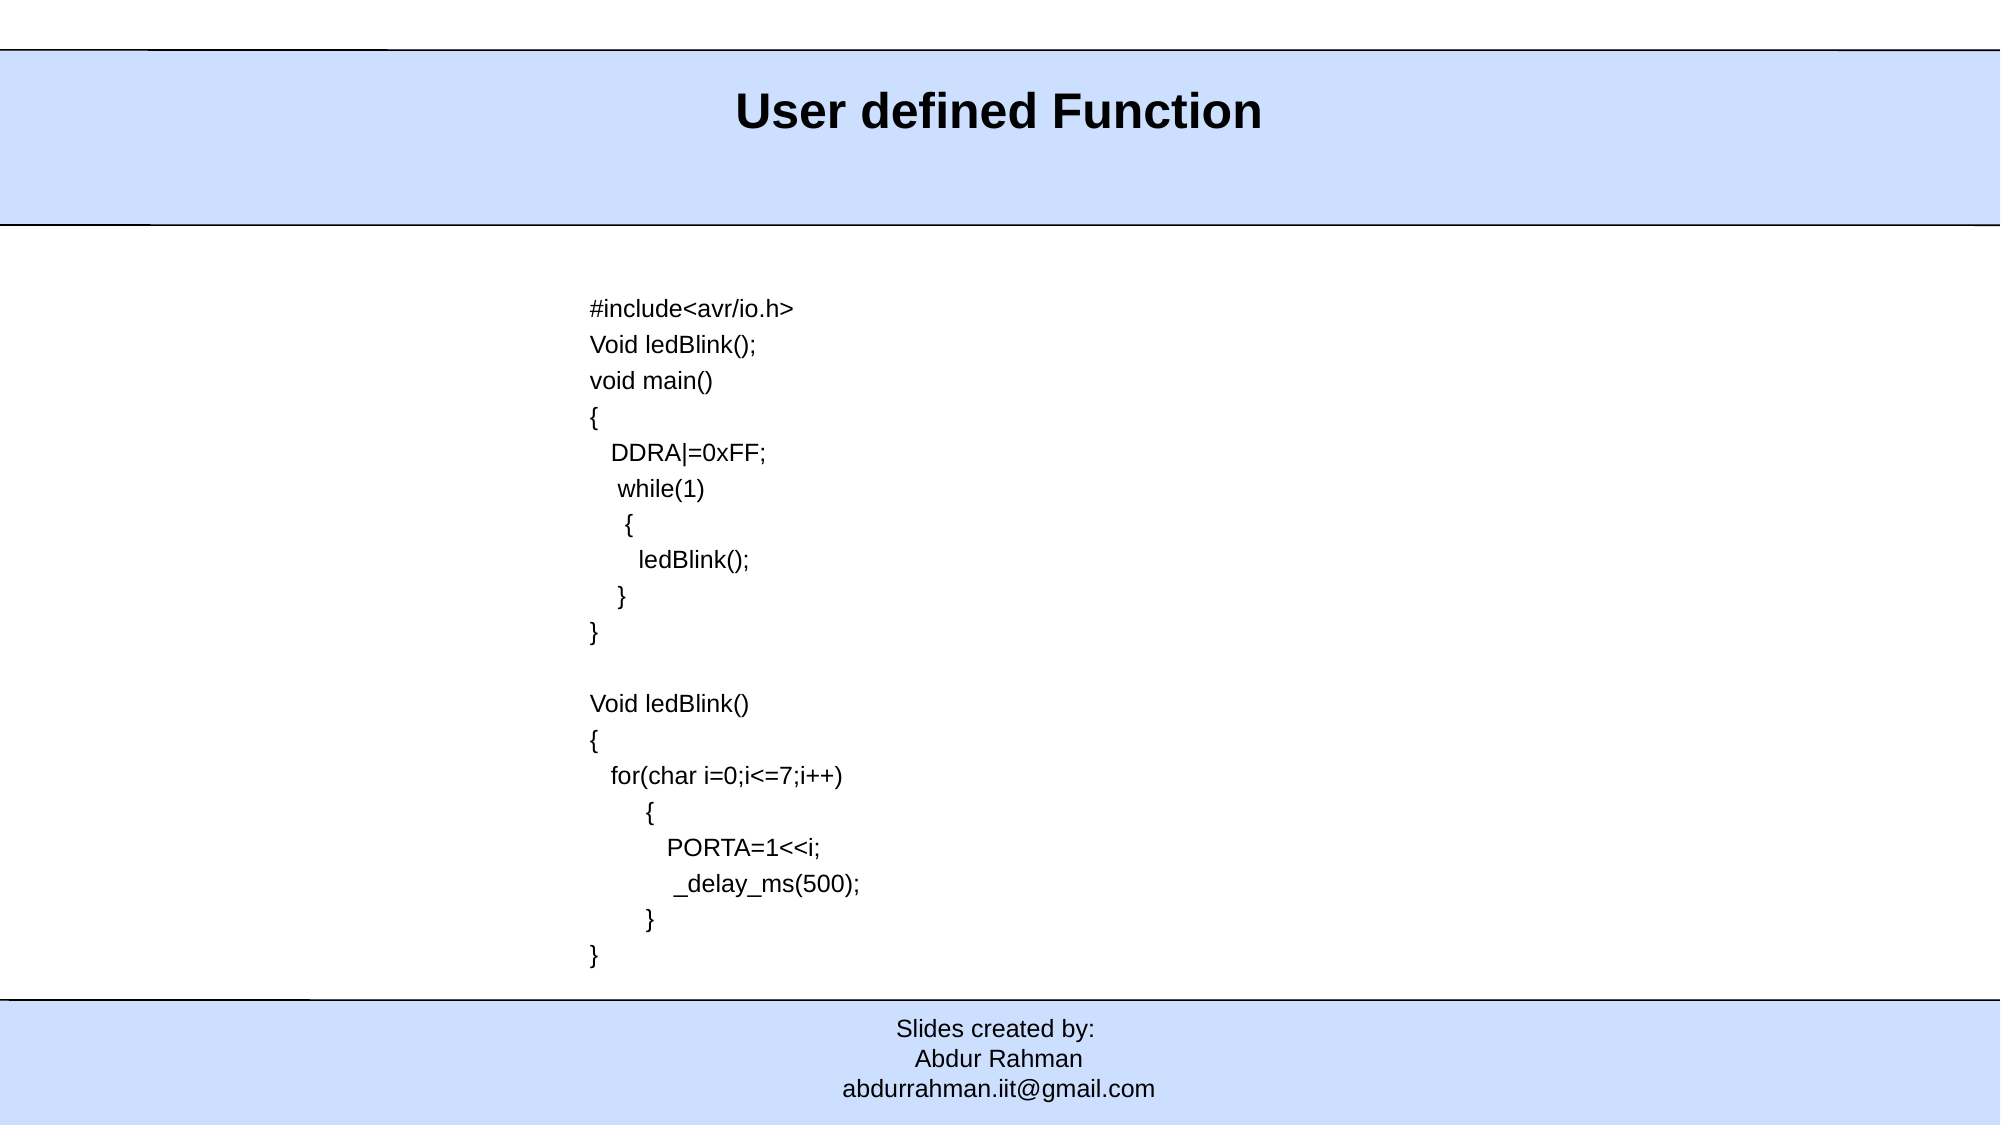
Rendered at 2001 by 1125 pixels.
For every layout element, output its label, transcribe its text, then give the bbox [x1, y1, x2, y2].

title User defined Function [150, 36, 1849, 182]
footer Slides created by: Abdur Rahman abdurrahman.iit@gmail.com [683, 1004, 1316, 1079]
text_box #include<avr/io.h> Void ledBlink(); void main() { DDRA|=0xFF; while(1) { ledBlink(); } } Void ledBlink() { for(char i=0;i<=7;i++) { PORTA=1<<i; _delay_ms(500); } } [500, 279, 1500, 977]
